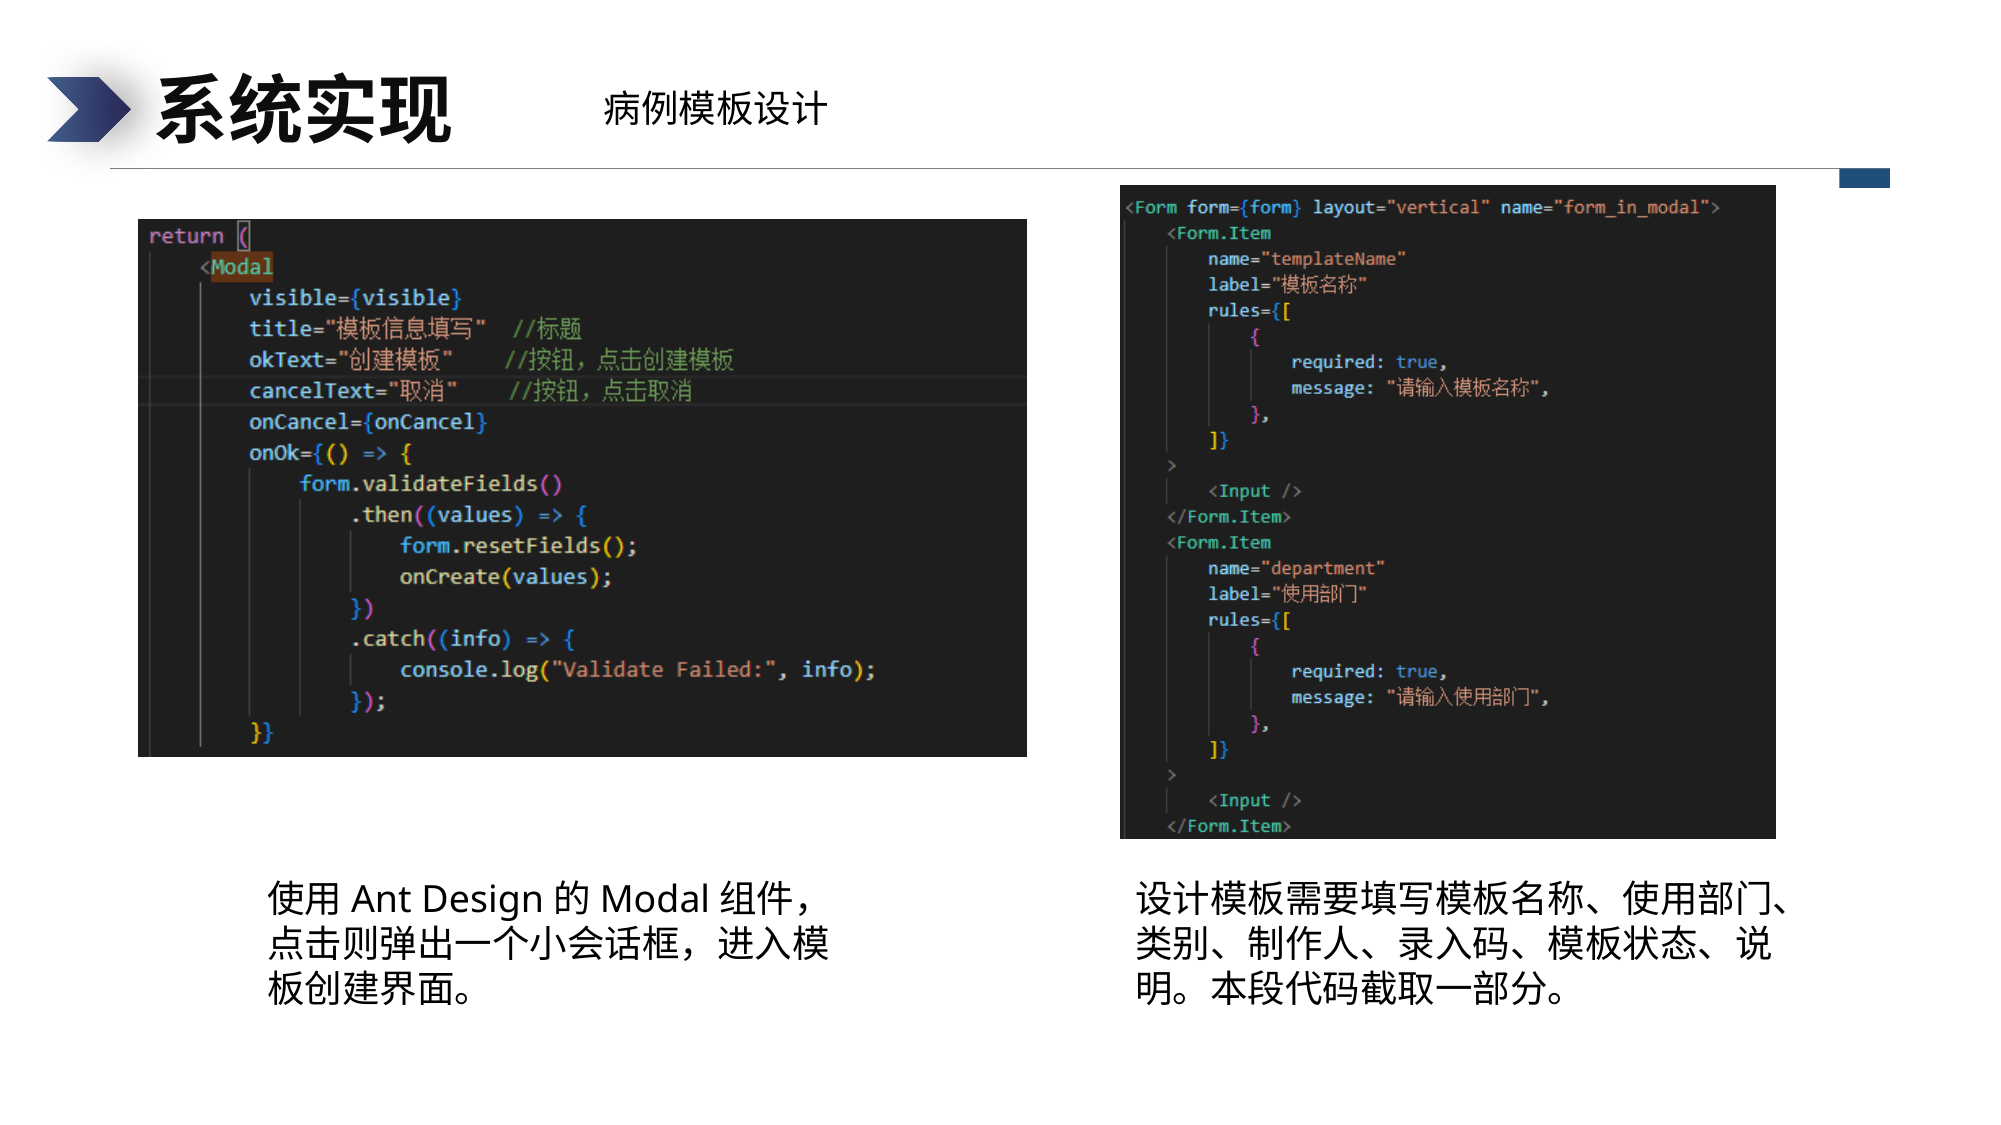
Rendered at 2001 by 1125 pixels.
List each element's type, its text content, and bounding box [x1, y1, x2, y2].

picture [138, 219, 1027, 758]
text_box 设计模板需要填写模板名称、使用部门、类别、制作人、录入码、模板状态、说明。本段代码截取一部分。 [1120, 867, 1806, 1017]
text_box 使用Ant Design的Modal组件，点击则弹出一个小会话框，进入模板创建界面。 [252, 953, 860, 1017]
text_box 病例模板设计 [588, 78, 844, 138]
text_box 系统实现 [139, 55, 469, 161]
picture [1120, 185, 1776, 839]
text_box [252, 771, 1621, 953]
